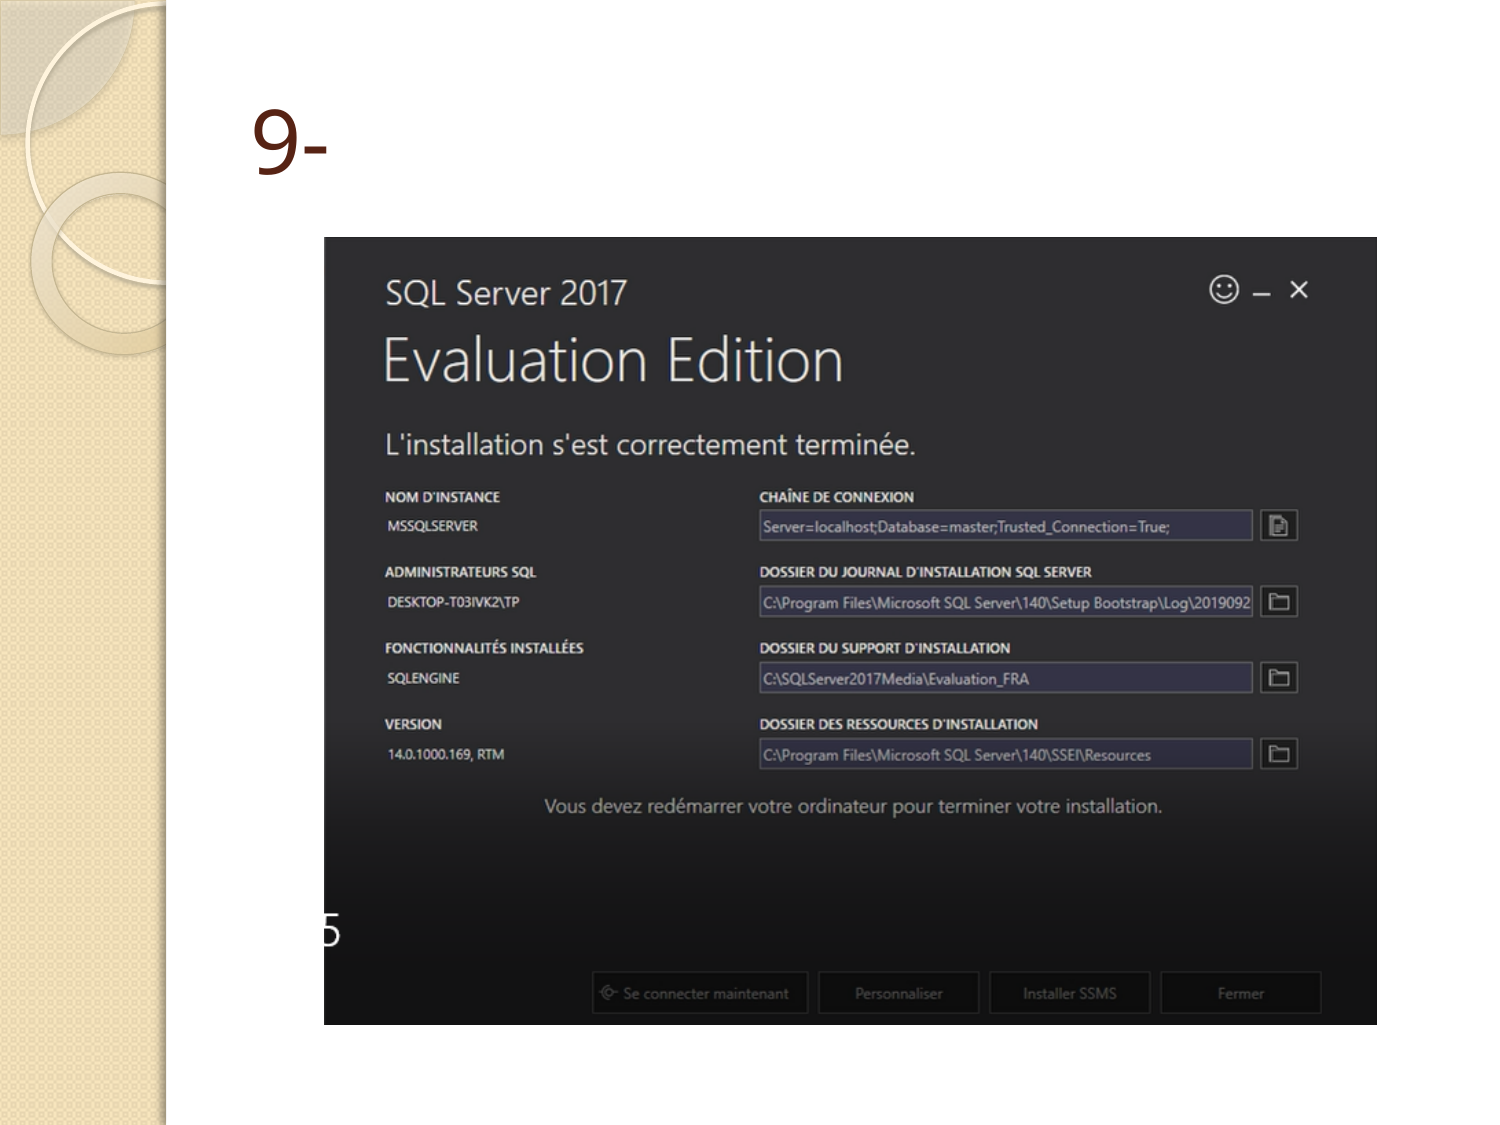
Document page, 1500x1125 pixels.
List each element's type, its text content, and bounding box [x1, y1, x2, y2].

title 9- [235, 45, 1466, 233]
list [323, 237, 1378, 1026]
